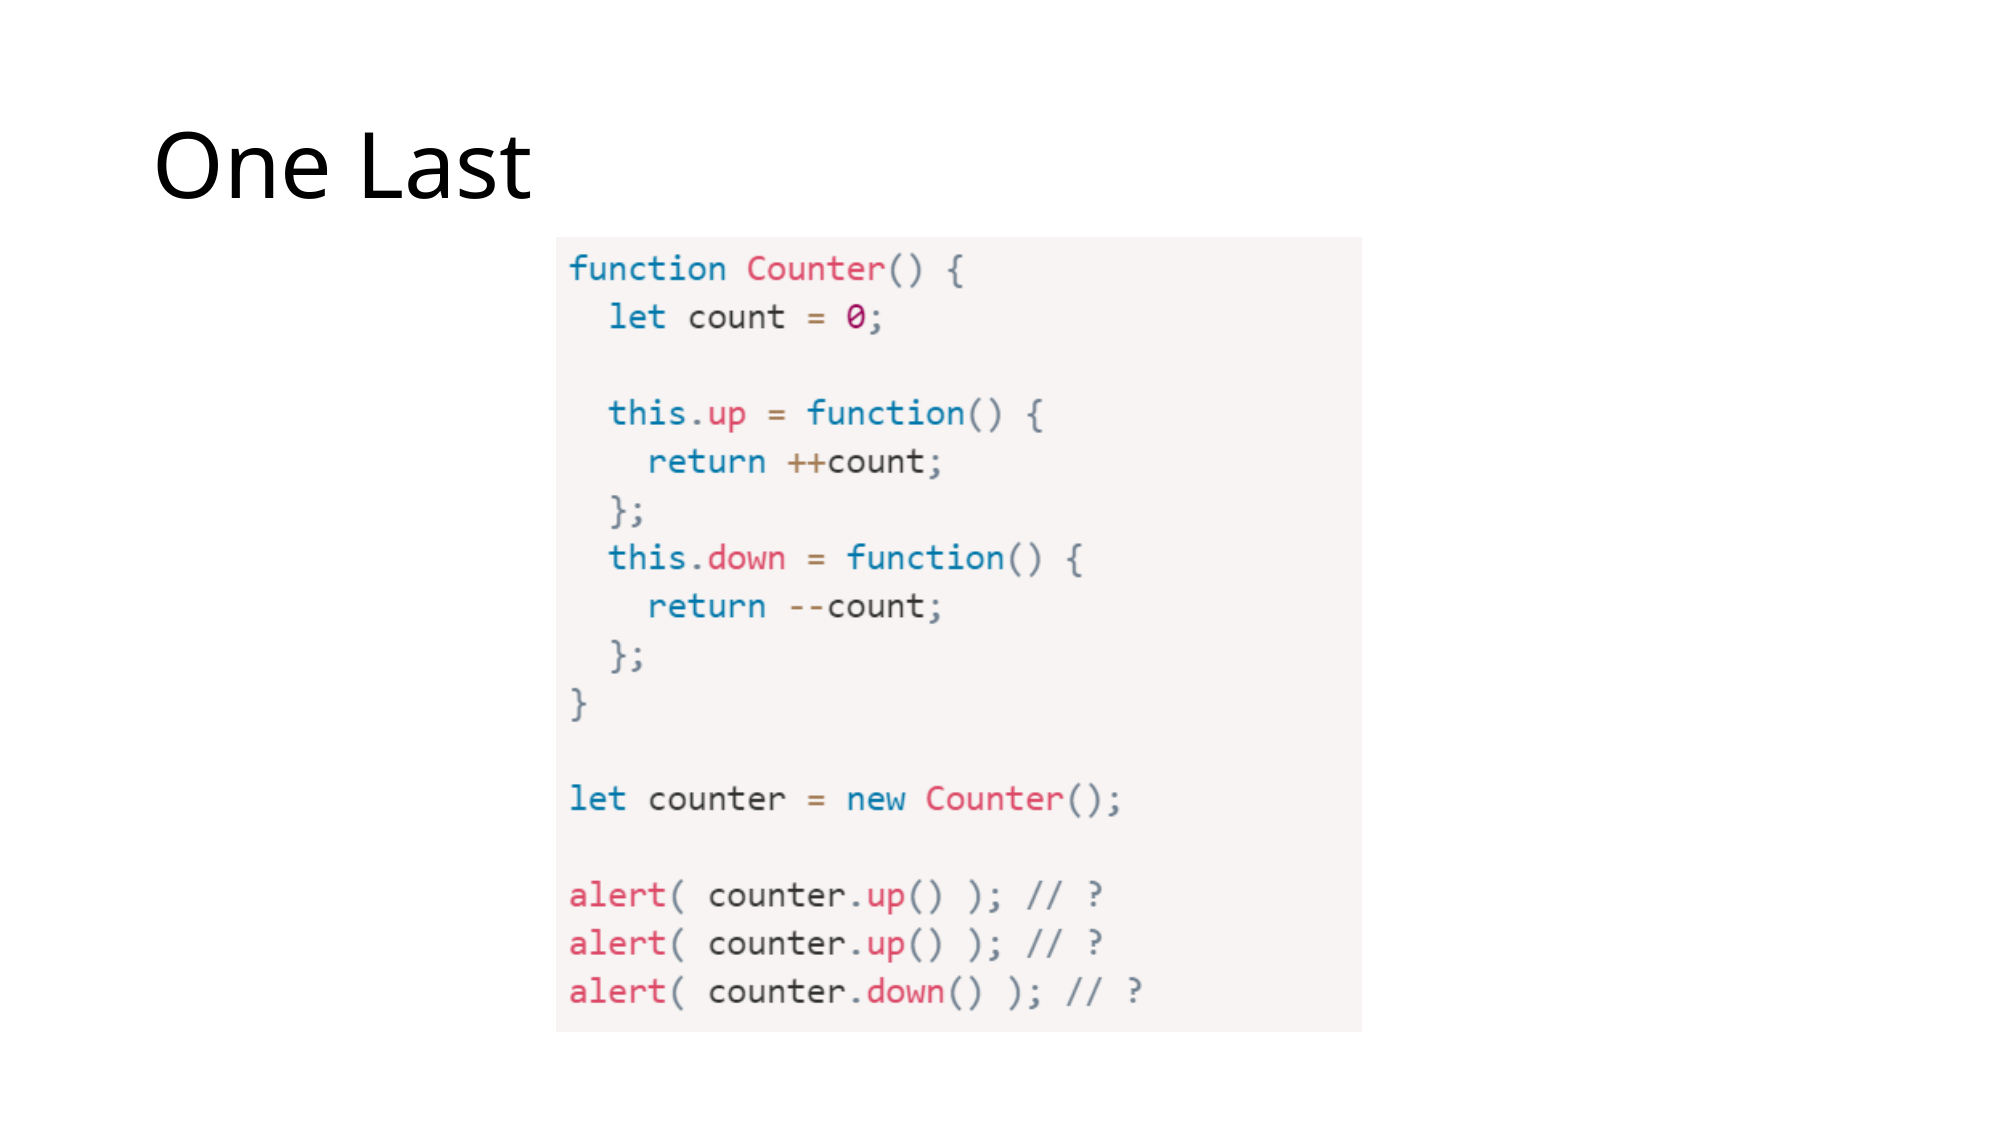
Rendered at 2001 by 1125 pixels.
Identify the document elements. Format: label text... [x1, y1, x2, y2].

title One Last [137, 59, 1863, 278]
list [556, 237, 1362, 1032]
